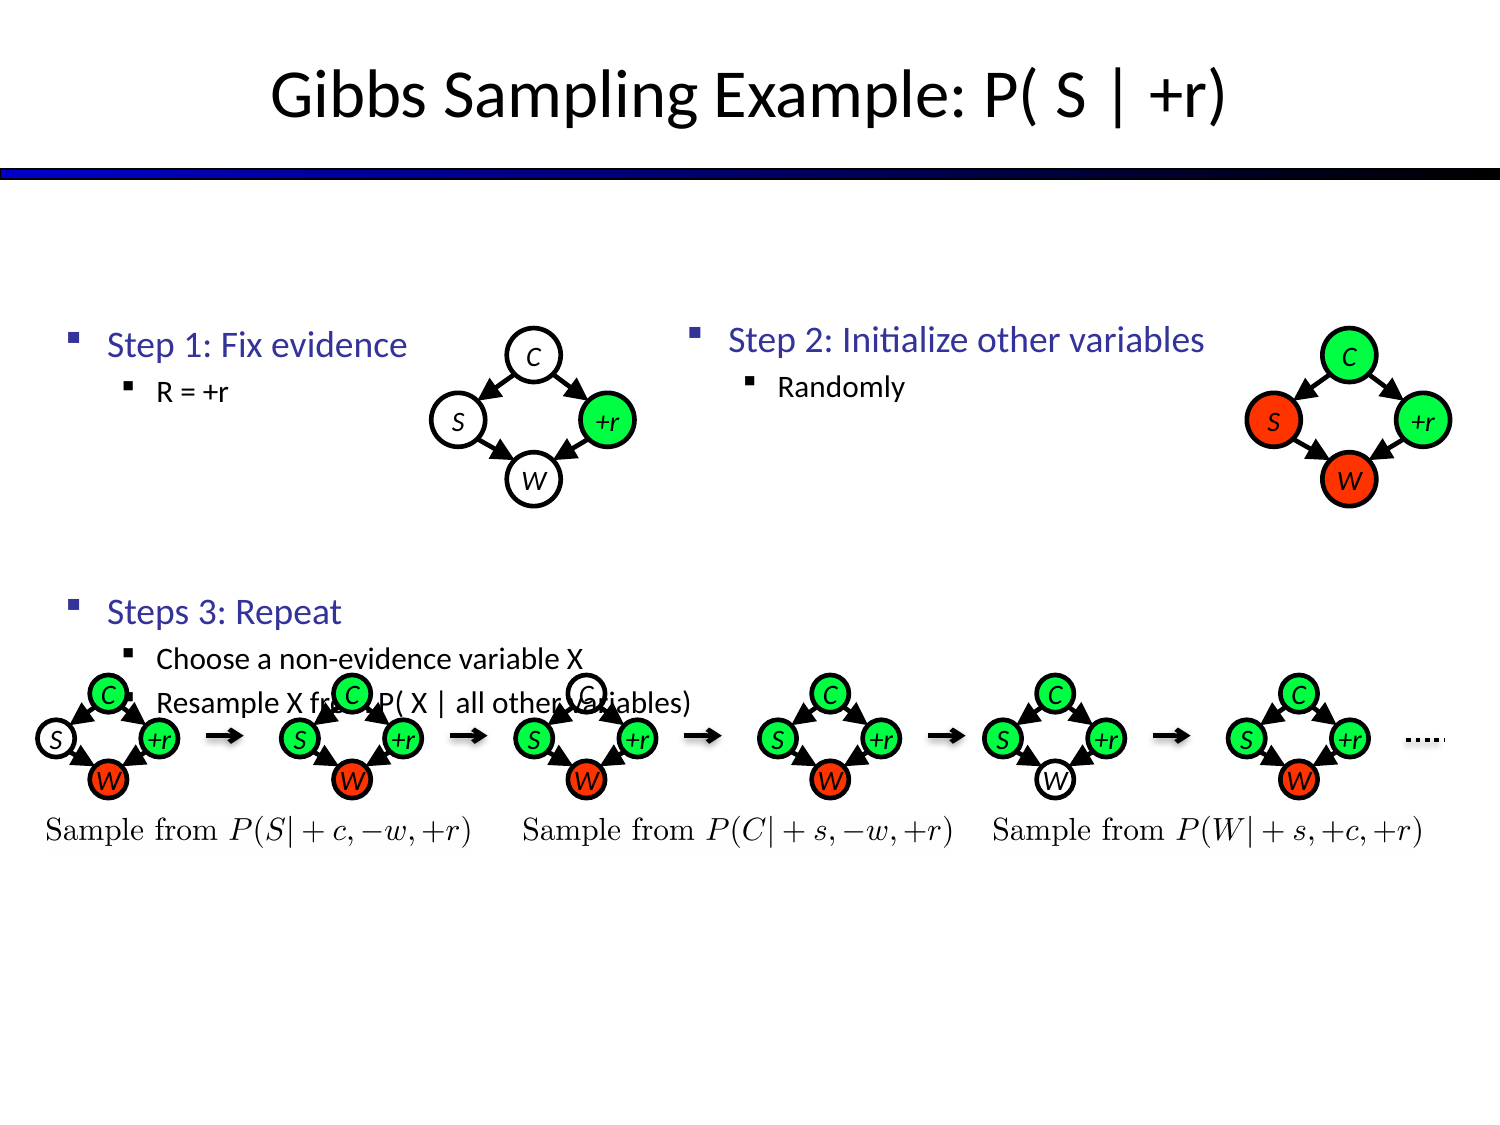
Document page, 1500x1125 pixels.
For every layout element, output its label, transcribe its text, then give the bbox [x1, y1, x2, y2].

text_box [984, 674, 1126, 799]
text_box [759, 674, 901, 799]
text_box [281, 674, 423, 799]
text_box Step 2: Initialize other variables Randomly [674, 309, 1479, 892]
title Gibbs Sampling Example: P( S | +r) [0, 0, 1500, 184]
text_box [1246, 327, 1451, 507]
picture [46, 815, 473, 851]
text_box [37, 674, 179, 799]
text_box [431, 327, 635, 507]
list Step 1: Fix evidence R = +r Steps 3: Repeat Choose a non-evidence variable X Resample X from P( X | all other variables) [49, 312, 854, 895]
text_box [515, 674, 657, 799]
picture [993, 815, 1423, 851]
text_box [1227, 674, 1369, 799]
picture [523, 815, 952, 851]
